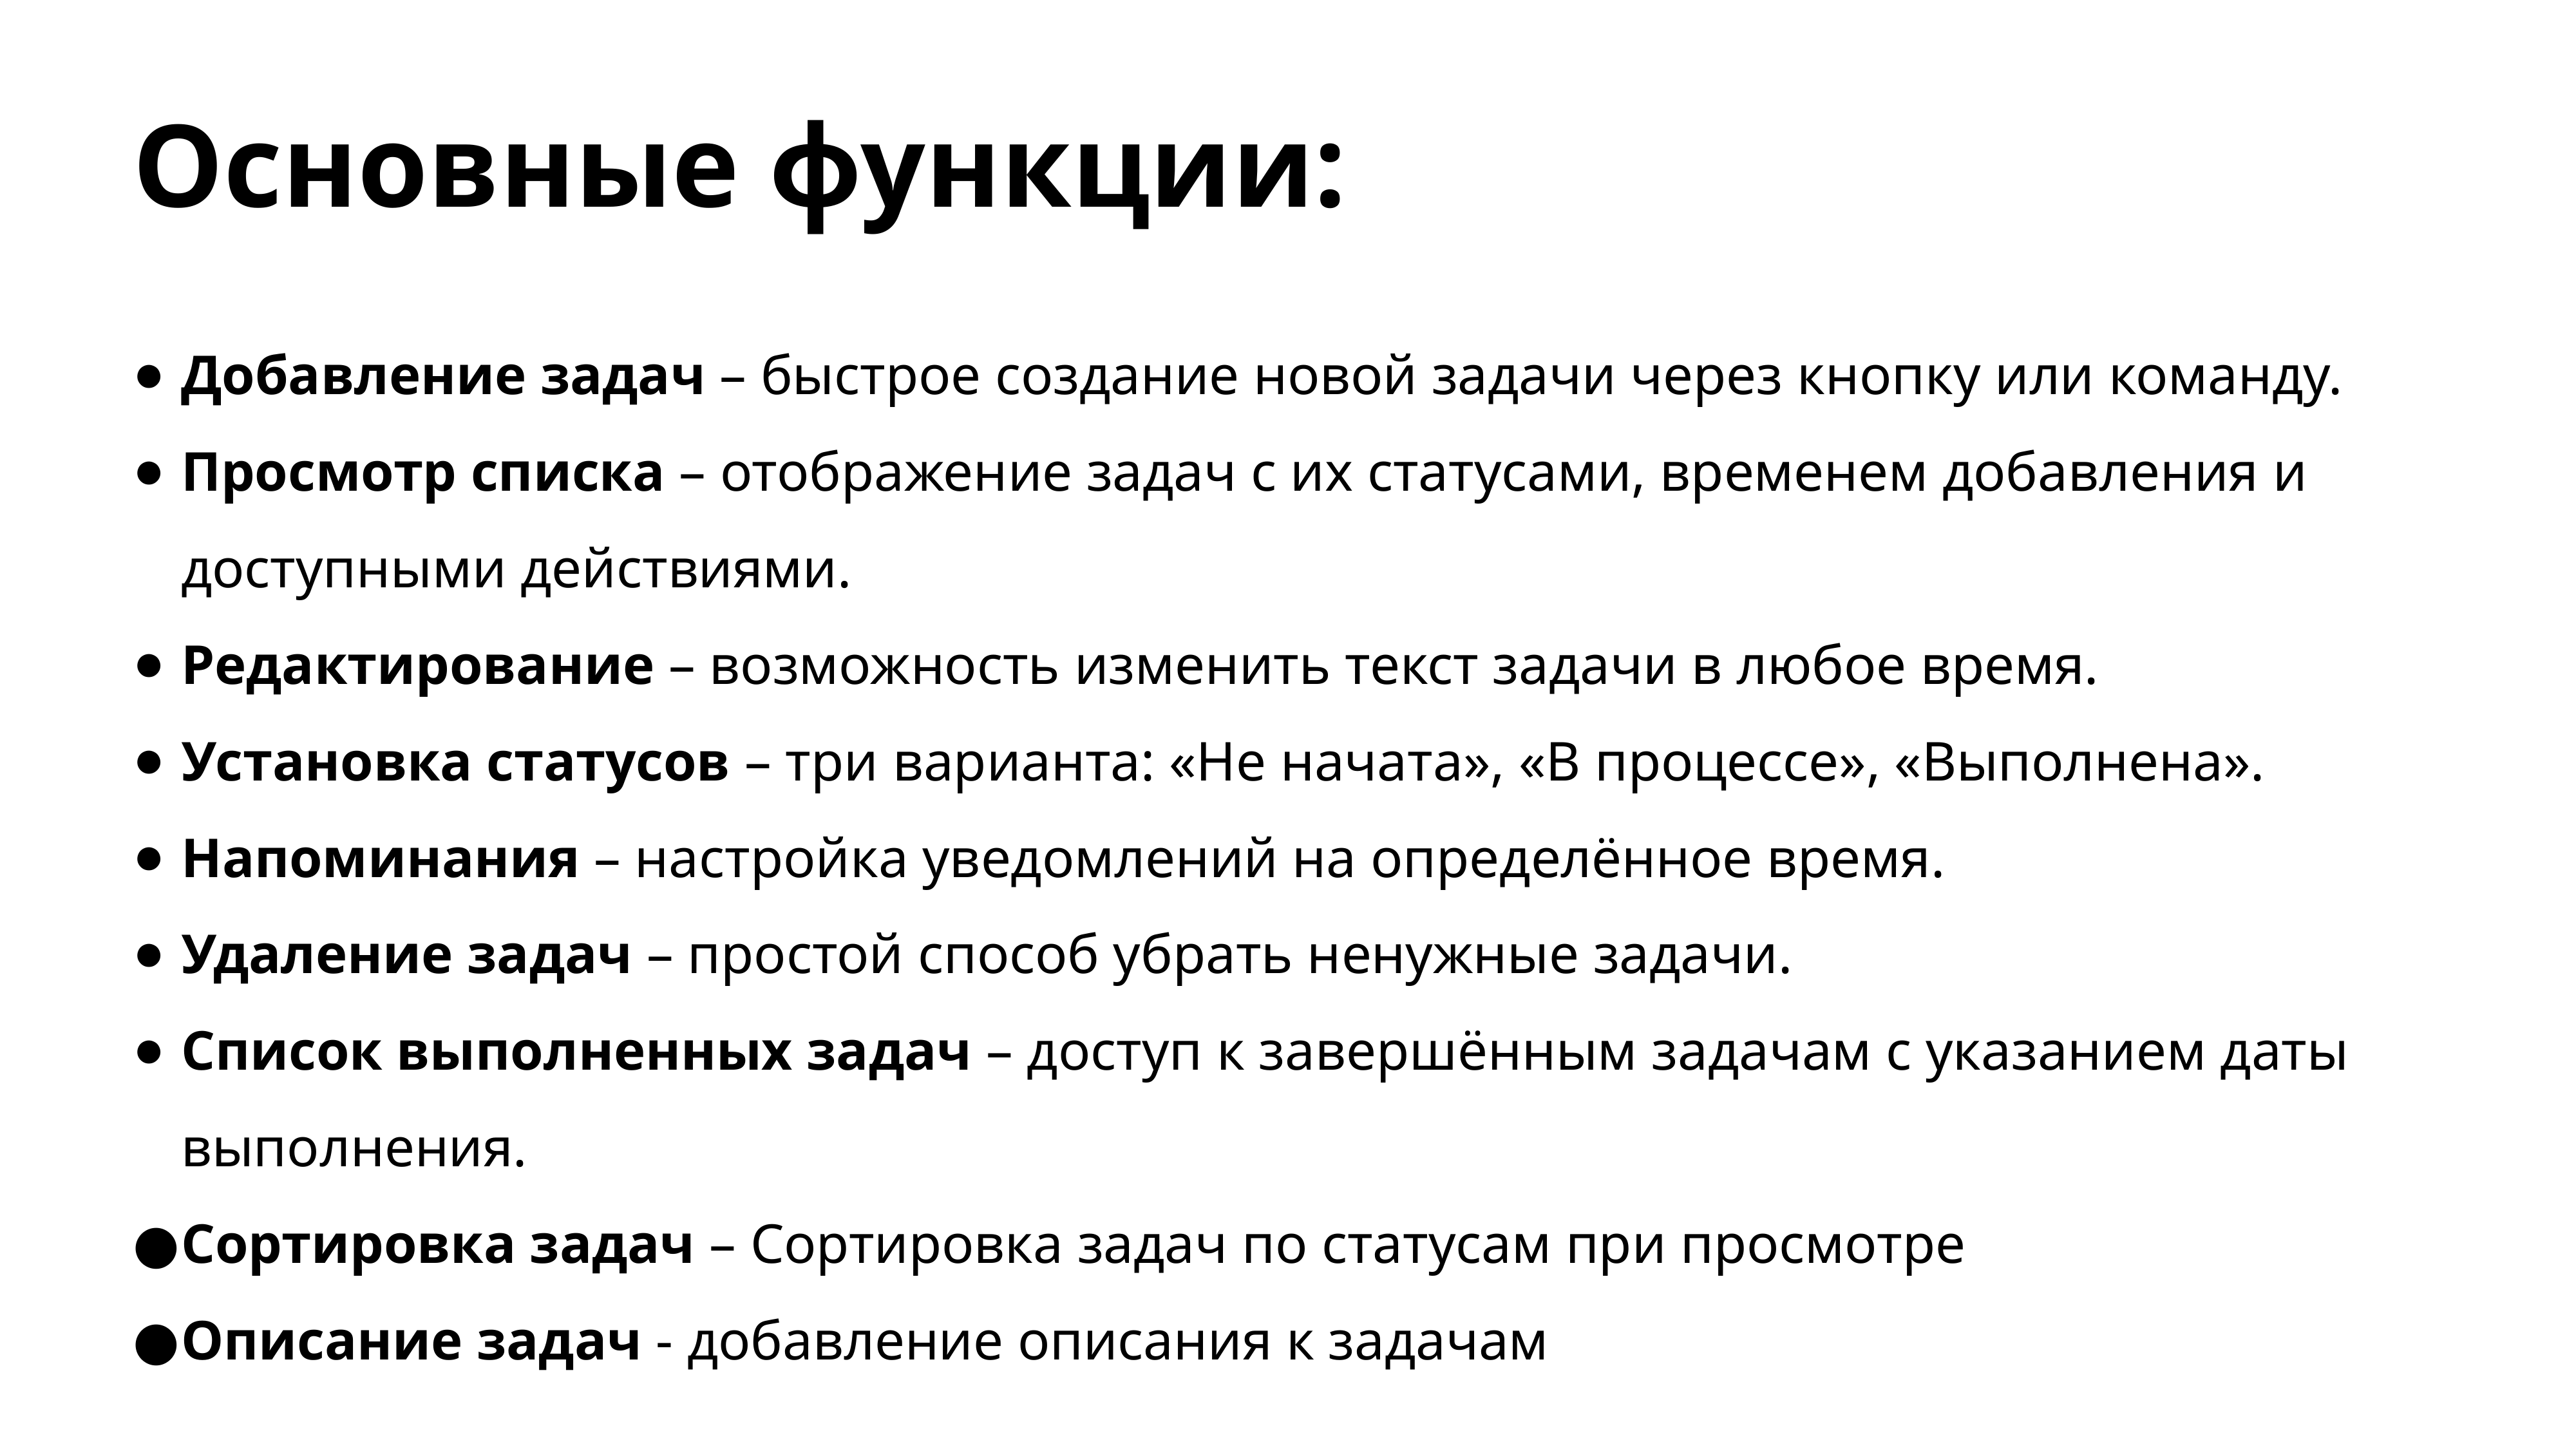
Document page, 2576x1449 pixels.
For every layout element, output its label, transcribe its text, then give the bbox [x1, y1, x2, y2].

list Добавление задач – быстрое создание новой задачи через кнопку или команду. Просмотр списка – отображение задач с их статусами, временем добавления и доступными действиями. Редактирование – возможность изменить текст задачи в любое время. Установка статусов – три варианта: «Не начата», «В процессе», «Выполнена». Напоминания – настройка уведомлений на определённое время. Удаление задач – простой способ убрать ненужные задачи. Список выполненных задач – доступ к завершённым задачам с указанием даты выполнения. Сортировка задач – Сортировка задач по статусам при просмотре Описание задач - добавление описания к задачам [127, 303, 2449, 1428]
title Основные функции: [127, 113, 2449, 266]
